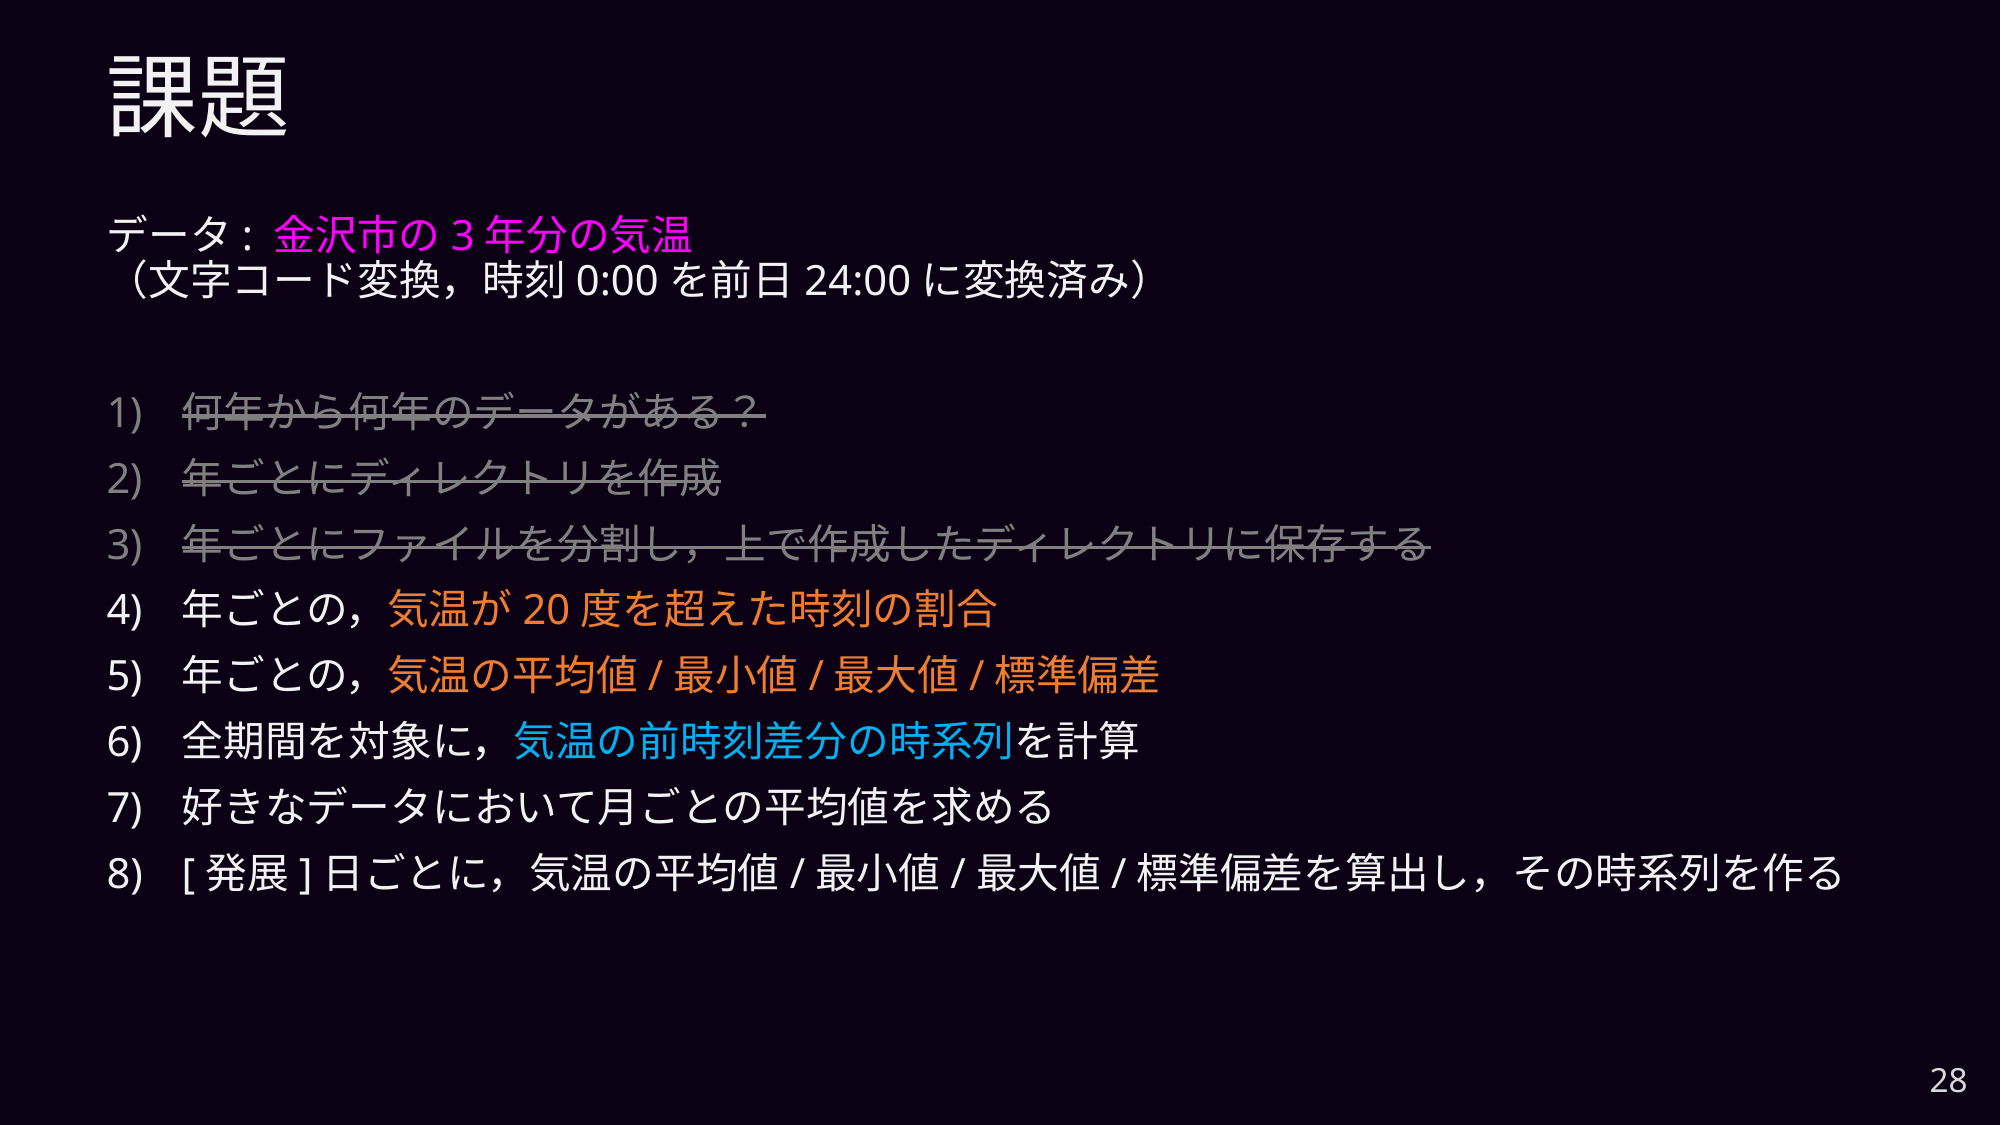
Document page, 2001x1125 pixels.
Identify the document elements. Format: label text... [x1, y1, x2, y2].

slide_number 28 [1817, 1052, 1983, 1113]
list データ: 金沢市の3年分の気温 （文字コード変換，時刻0:00を前日24:00に変換済み） 何年から何年のデータがある？ 年ごとにディレクトリを作成 年ごとにファイルを分割し，上で作成したディレクトリに保存する 年ごとの，気温が20度を超えた時刻の割合 年ごとの，気温の平均値/最小値/最大値/標準偏差 全期間を対象に，気温の前時刻差分の時系列を計算 好きなデータにおいて月ごとの平均値を求める [発展]日ごとに，気温の平均値/最小値/最大値/標準偏差を算出し，その時系列を作る [91, 206, 1917, 1074]
title 課題 [91, 28, 1472, 174]
